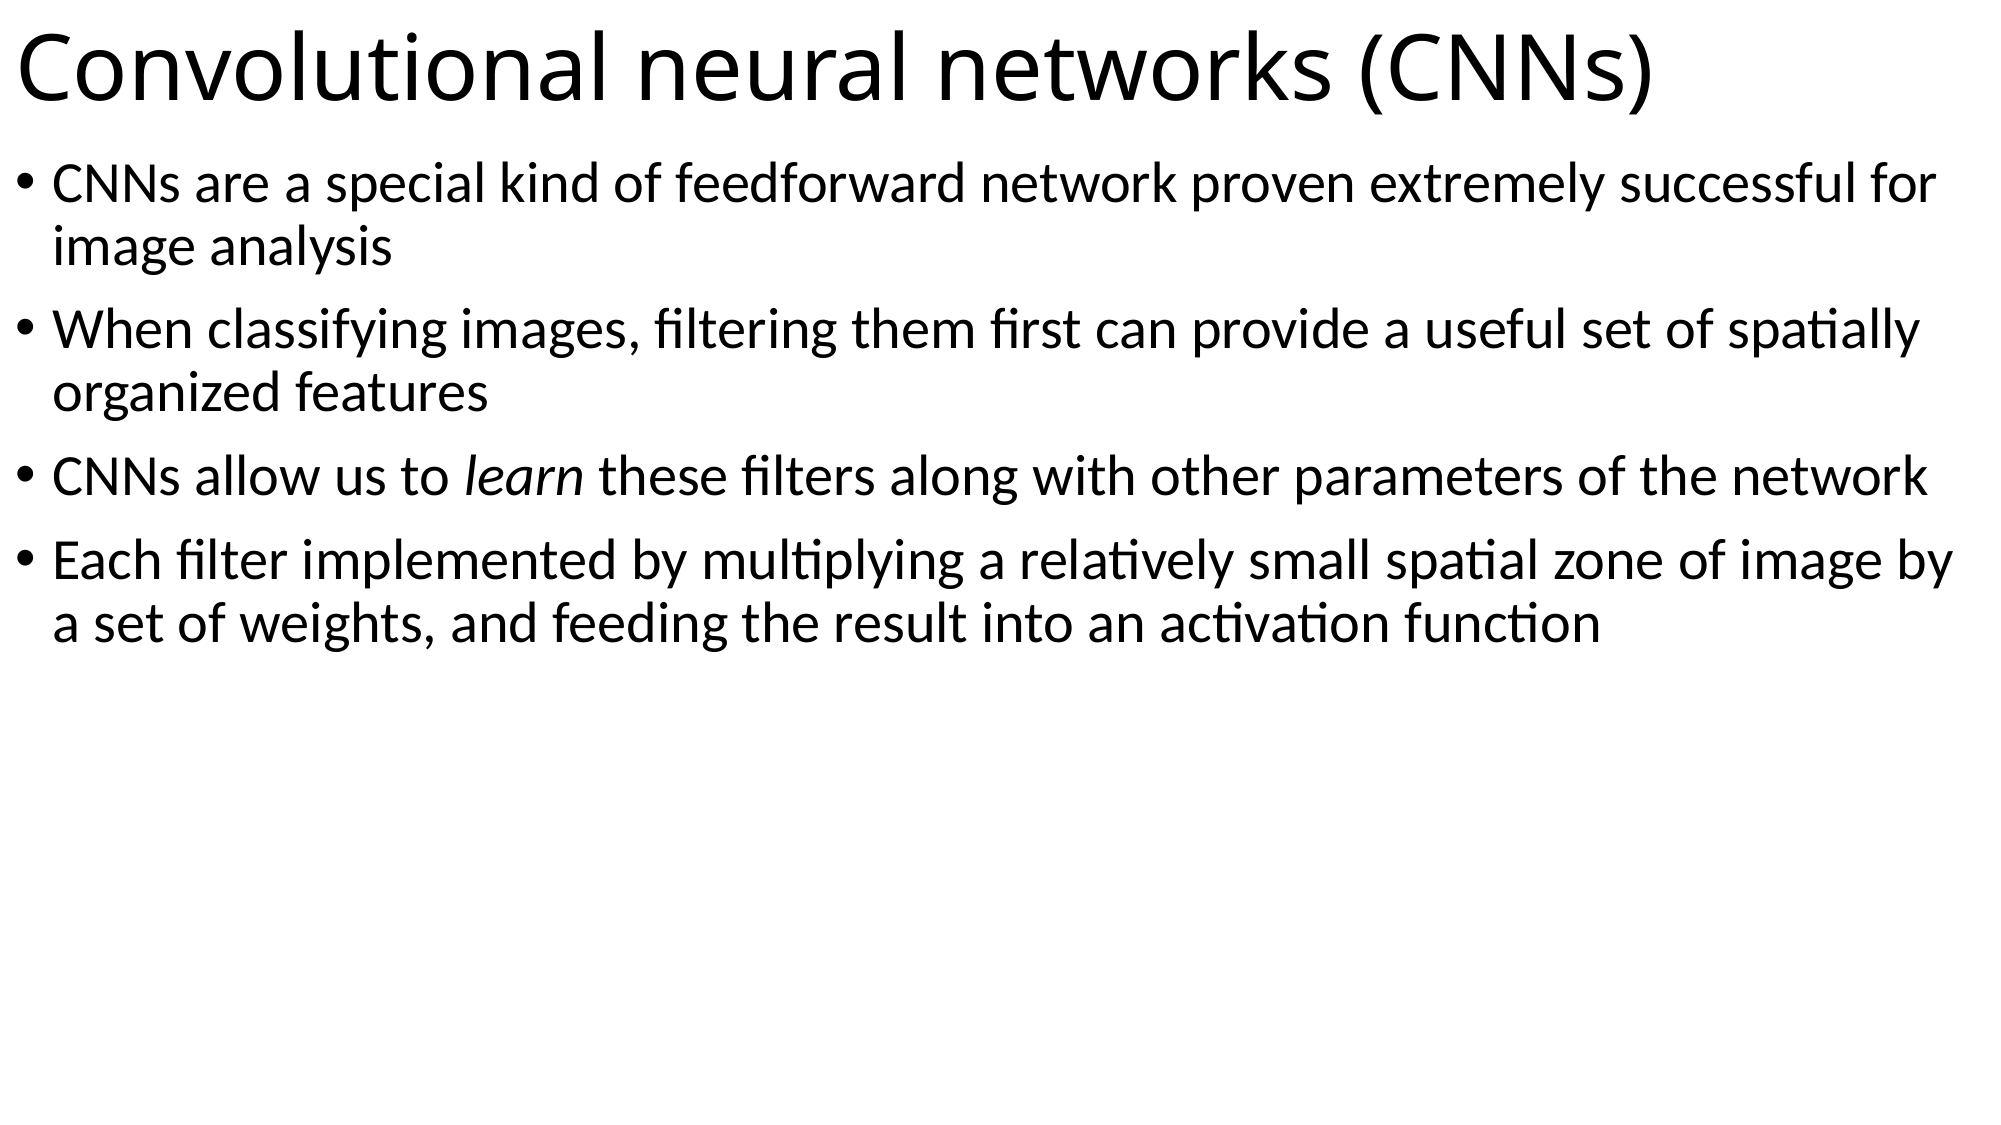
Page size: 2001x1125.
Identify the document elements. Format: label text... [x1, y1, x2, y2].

title Convolutional neural networks (CNNs) [0, 3, 1725, 139]
list CNNs are a special kind of feedforward network proven extremely successful for image analysis When classifying images, filtering them first can provide a useful set of spatially organized features CNNs allow us to learn these filters along with other parameters of the network Each filter implemented by multiplying a relatively small spatial zone of image by a set of weights, and feeding the result into an activation function [0, 144, 2000, 1122]
